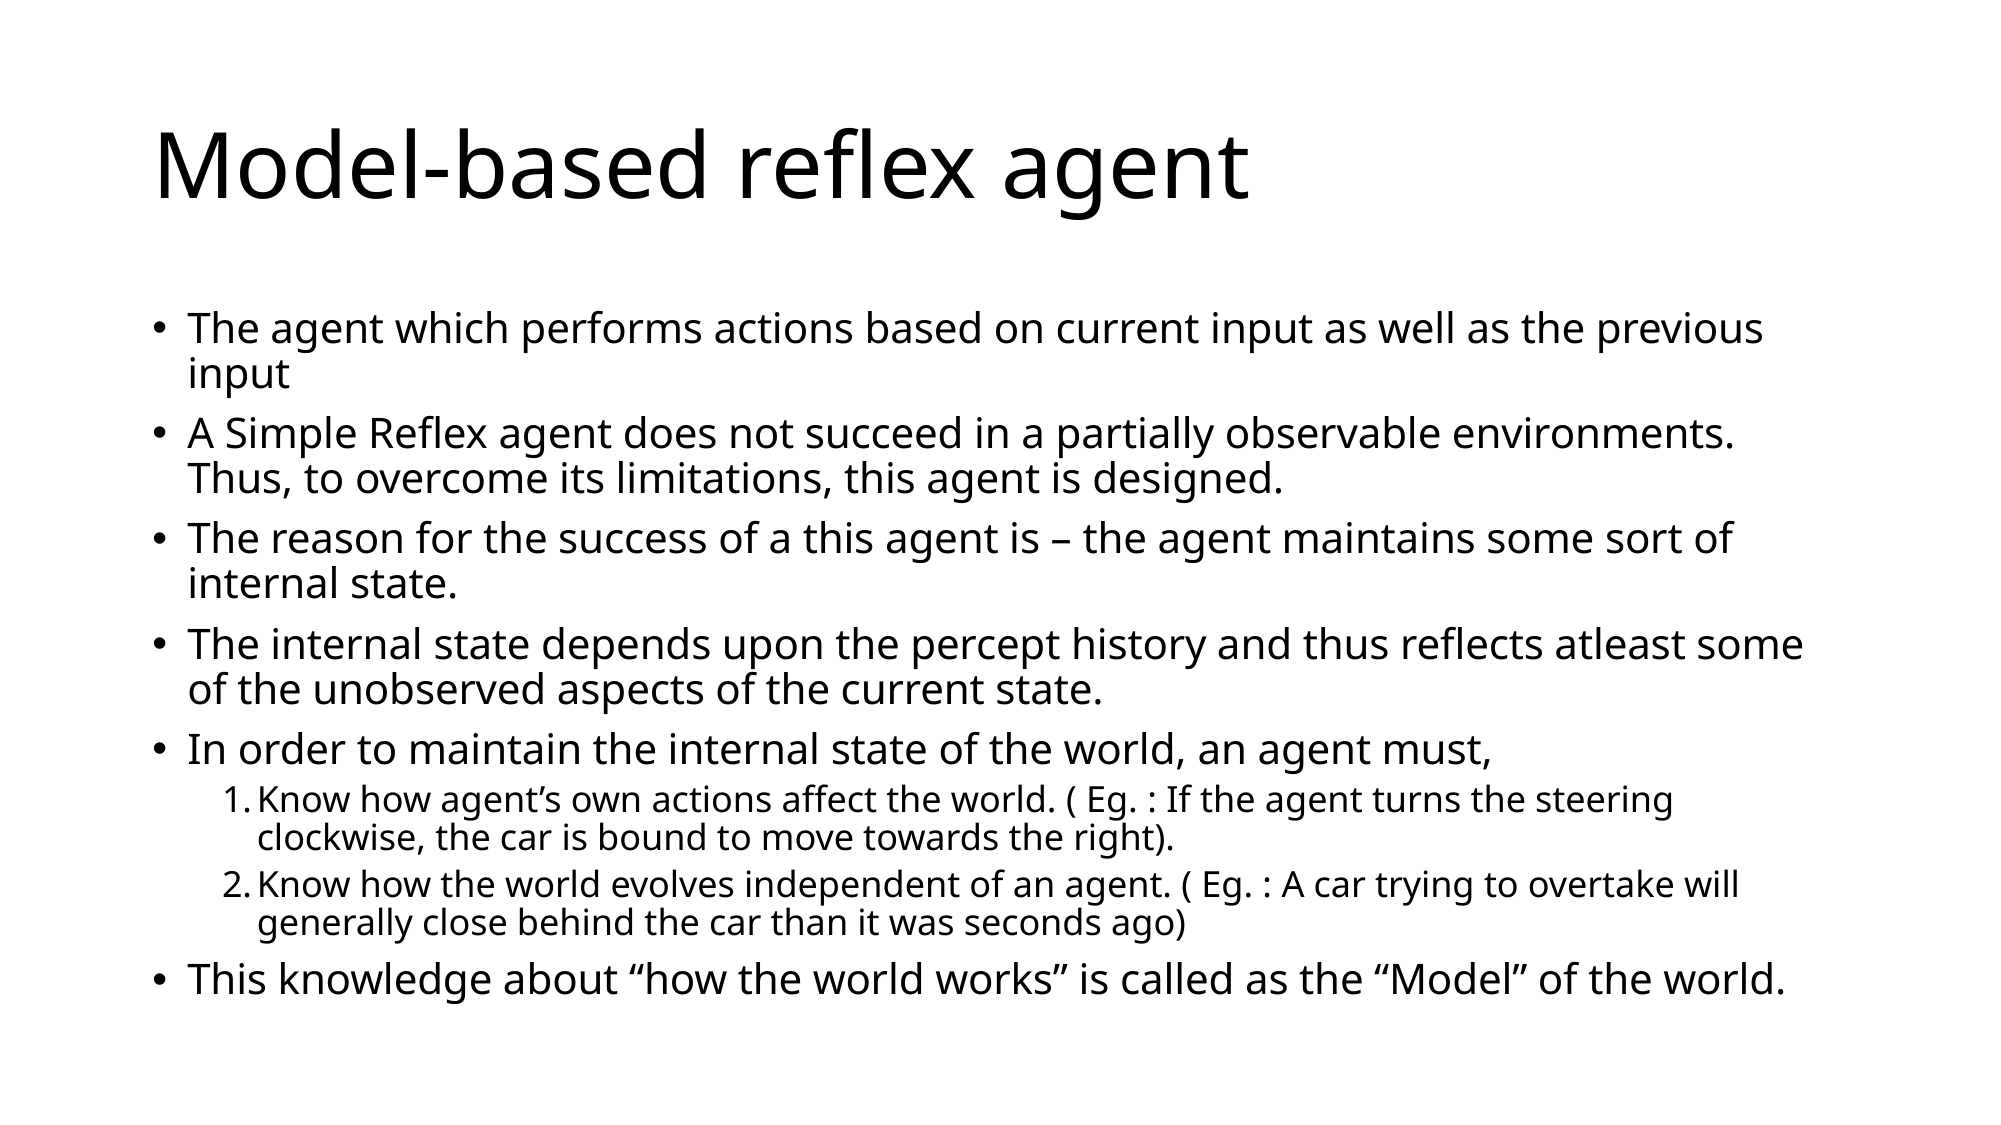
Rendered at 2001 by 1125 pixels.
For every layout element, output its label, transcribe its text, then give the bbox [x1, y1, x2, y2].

title Model-based reflex agent [137, 59, 1863, 278]
list The agent which performs actions based on current input as well as the previous input A Simple Reflex agent does not succeed in a partially observable environments. Thus, to overcome its limitations, this agent is designed. The reason for the success of a this agent is – the agent maintains some sort of internal state. The internal state depends upon the percept history and thus reflects atleast some of the unobserved aspects of the current state. In order to maintain the internal state of the world, an agent must, Know how agent’s own actions affect the world. ( Eg. : If the agent turns the steering clockwise, the car is bound to move towards the right). Know how the world evolves independent of an agent. ( Eg. : A car trying to overtake will generally close behind the car than it was seconds ago) This knowledge about “how the world works” is called as the “Model” of the world. [137, 299, 1863, 1014]
